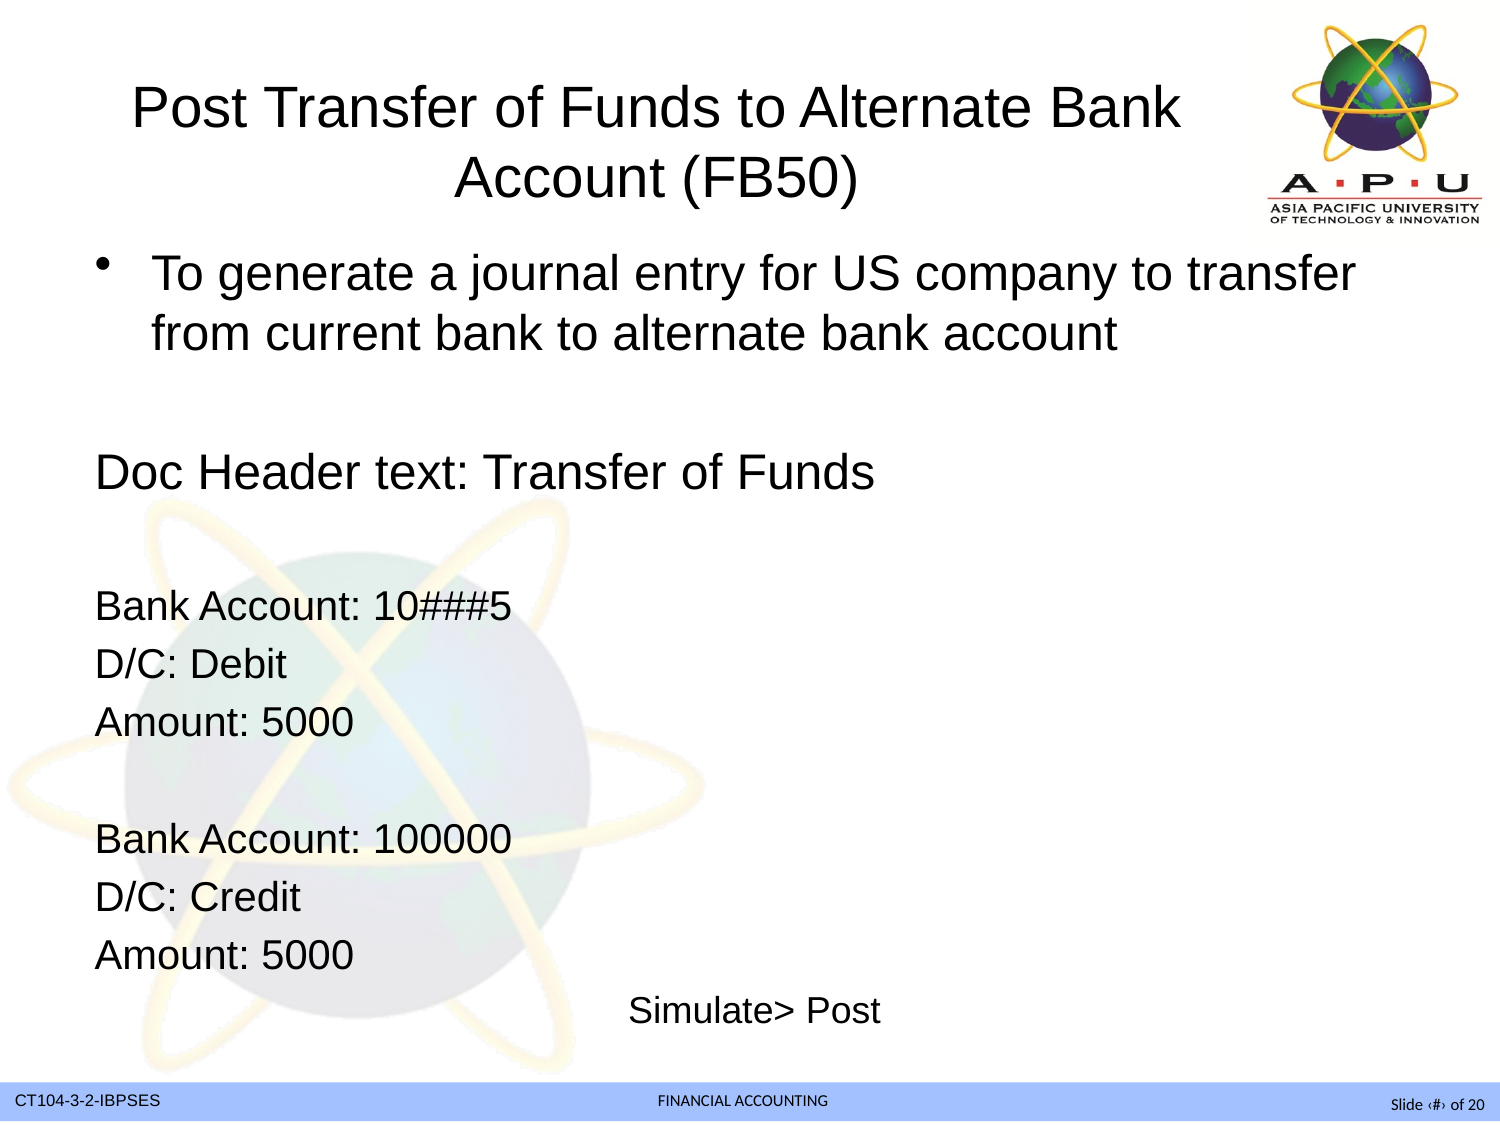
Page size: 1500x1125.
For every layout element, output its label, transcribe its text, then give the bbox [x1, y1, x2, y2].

picture [1251, 0, 1500, 249]
list To generate a journal entry for US company to transfer from current bank to alternate bank account Doc Header text: Transfer of Funds Bank Account: 10###5 D/C: Debit Amount: 5000 Bank Account: 100000 D/C: Credit Amount: 5000 Simulate> Post [79, 232, 1430, 975]
title Post Transfer of Funds to Alternate Bank Account (FB50) [79, 45, 1235, 232]
footer Slide ‹#› of 20 [1024, 1086, 1500, 1125]
